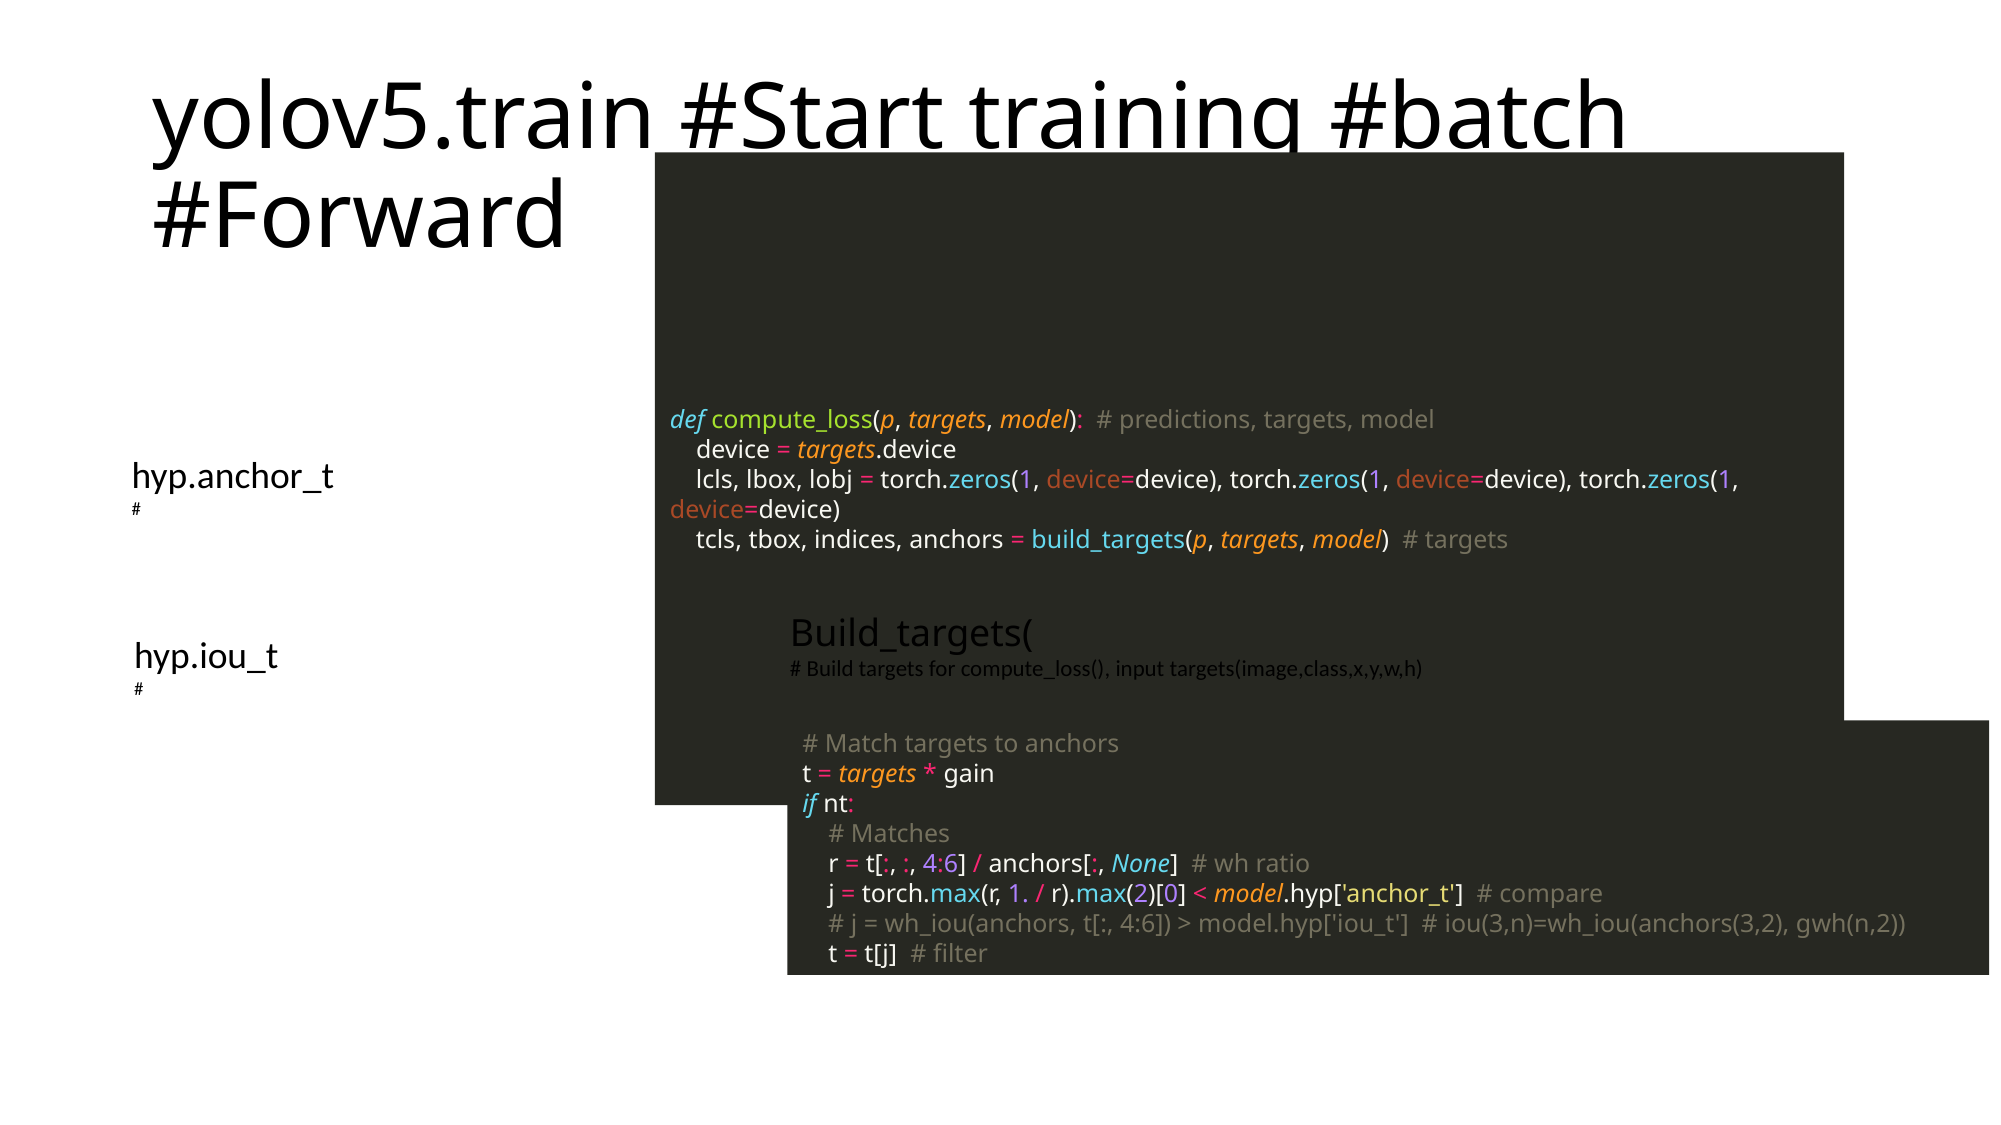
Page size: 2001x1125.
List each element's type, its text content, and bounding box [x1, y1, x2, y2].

title yolov5.train #Start training #batch #Forward [137, 59, 1863, 278]
list def compute_loss(p, targets, model): # predictions, targets, model device = targets.device lcls, lbox, lobj = torch.zeros(1, device=device), torch.zeros(1, device=device), torch.zeros(1, device=device) tcls, tbox, indices, anchors = build_targets(p, targets, model) # targets [654, 152, 1845, 806]
text_box # Match targets to anchors t = targets * gain if nt: # Matches r = t[:, :, 4:6] / anchors[:, None] # wh ratio j = torch.max(r, 1. / r).max(2)[0] < model.hyp['anchor_t'] # compare # j = wh_iou(anchors, t[:, 4:6]) > model.hyp['iou_t'] # iou(3,n)=wh_iou(anchors(3,2), gwh(n,2)) t = t[j] # filter [787, 720, 1990, 975]
text_box Build_targets( # Build targets for compute_loss(), input targets(image,class,x,y,w,h) [775, 601, 1882, 689]
text_box hyp.anchor_t # [116, 443, 350, 526]
text_box hyp.iou_t # [119, 623, 294, 707]
